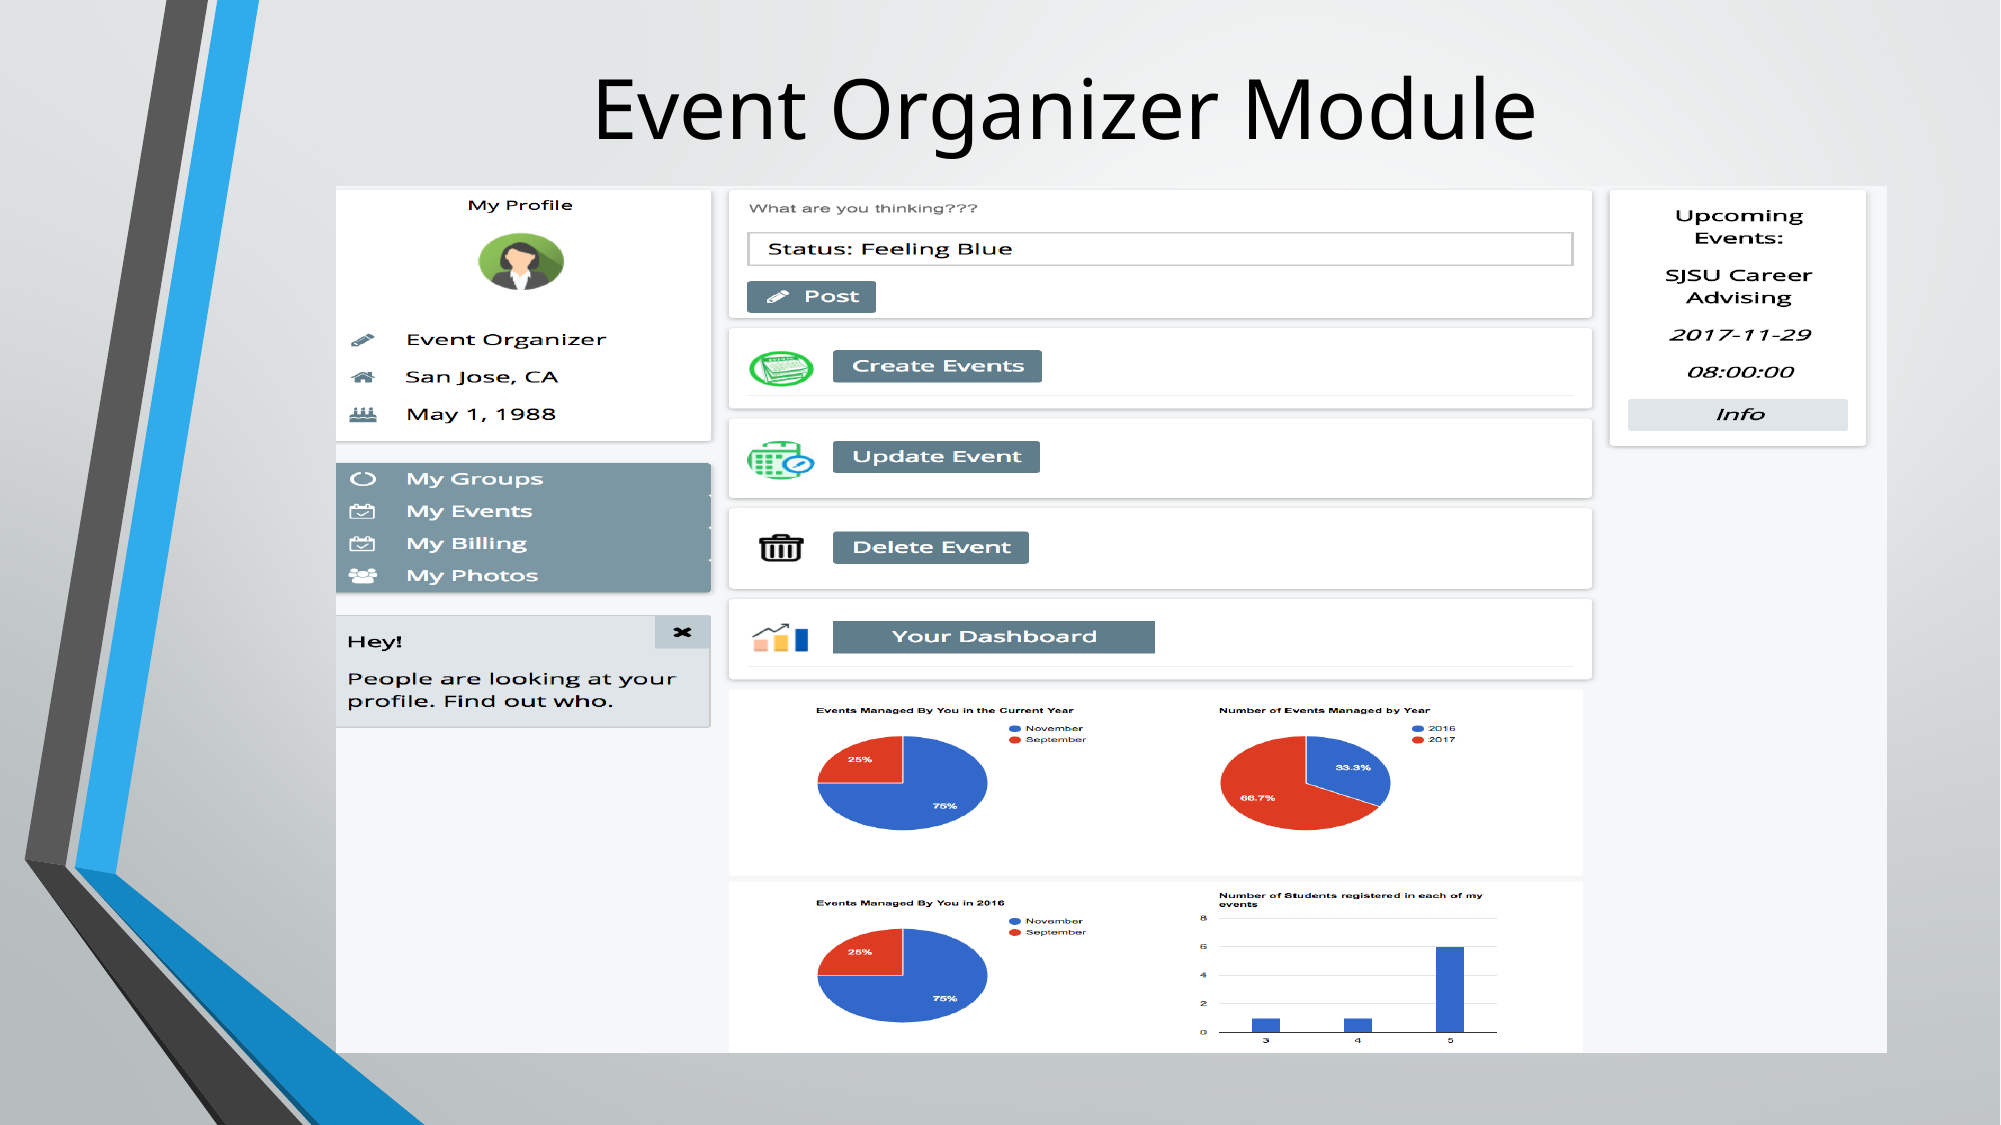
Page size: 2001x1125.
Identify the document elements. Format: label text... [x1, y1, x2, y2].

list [336, 186, 1888, 1053]
title Event Organizer Module [243, 55, 1887, 156]
